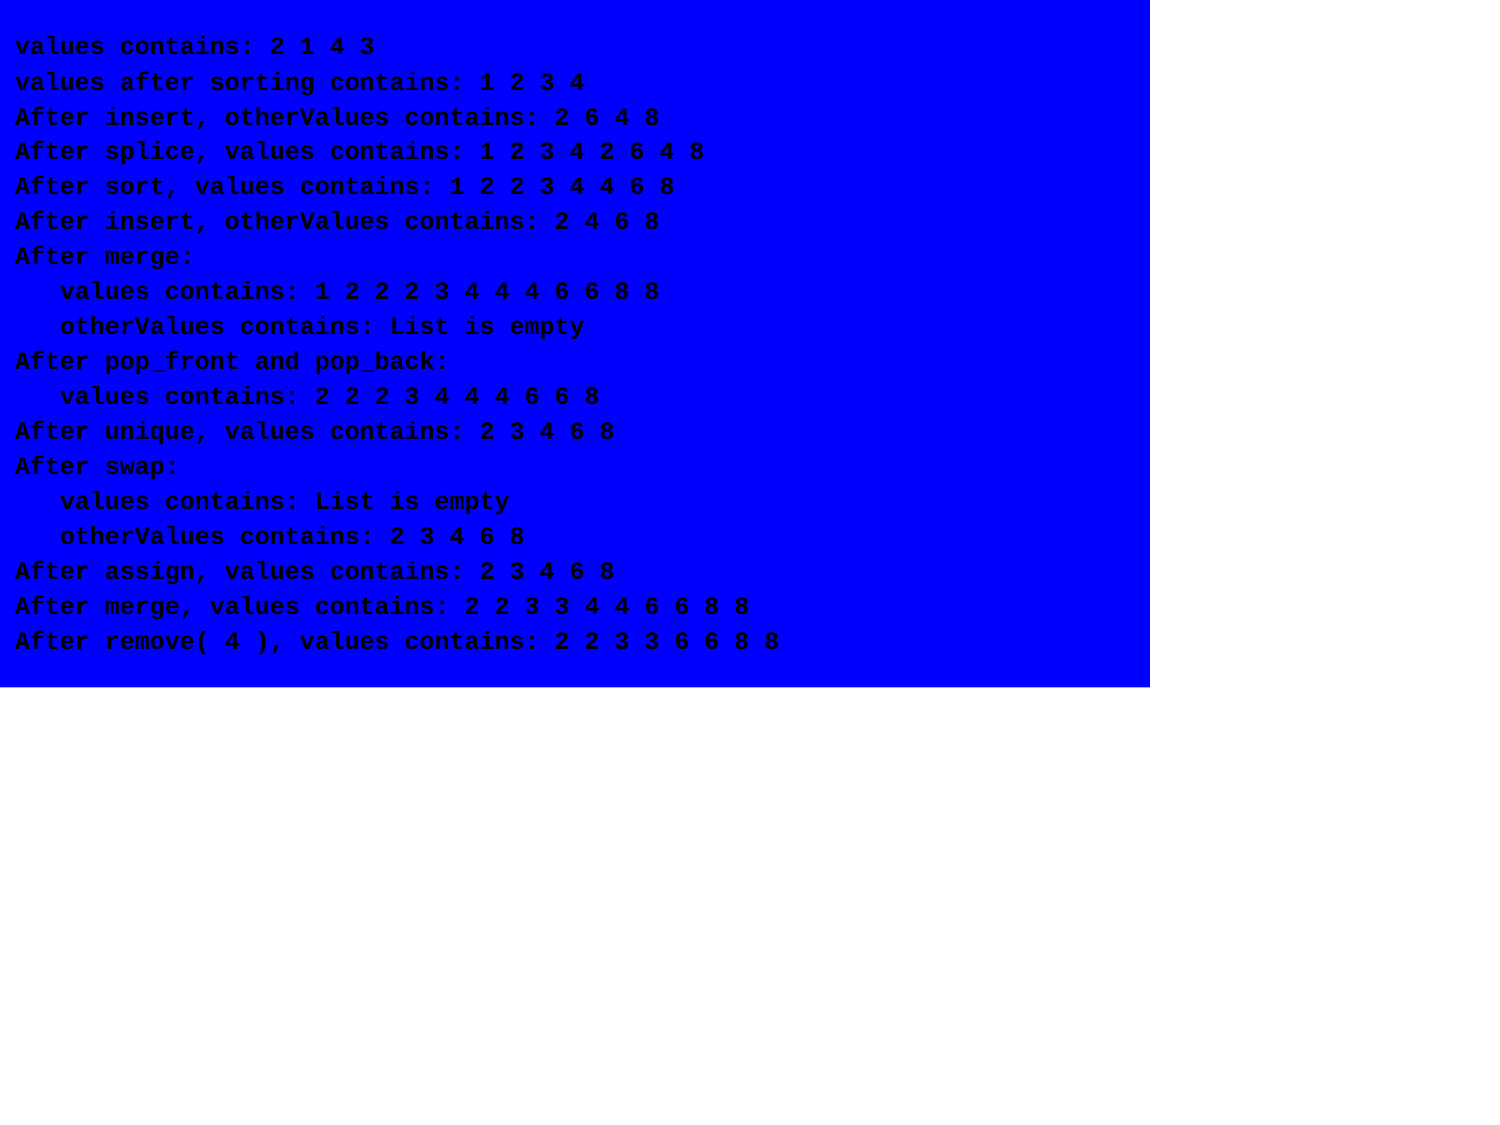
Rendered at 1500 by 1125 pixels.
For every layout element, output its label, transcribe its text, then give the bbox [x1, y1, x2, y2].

subtitle values contains: 2 1 4 3 values after sorting contains: 1 2 3 4 After insert, otherValues contains: 2 6 4 8 After splice, values contains: 1 2 3 4 2 6 4 8 After sort, values contains: 1 2 2 3 4 4 6 8 After insert, otherValues contains: 2 4 6 8 After merge: values contains: 1 2 2 2 3 4 4 4 6 6 8 8 otherValues contains: List is empty After pop_front and pop_back: values contains: 2 2 2 3 4 4 4 6 6 8 After unique, values contains: 2 3 4 6 8 After swap: values contains: List is empty otherValues contains: 2 3 4 6 8 After assign, values contains: 2 3 4 6 8 After merge, values contains: 2 2 3 3 4 4 6 6 8 8 After remove( 4 ), values contains: 2 2 3 3 6 6 8 8 [0, 0, 1150, 688]
